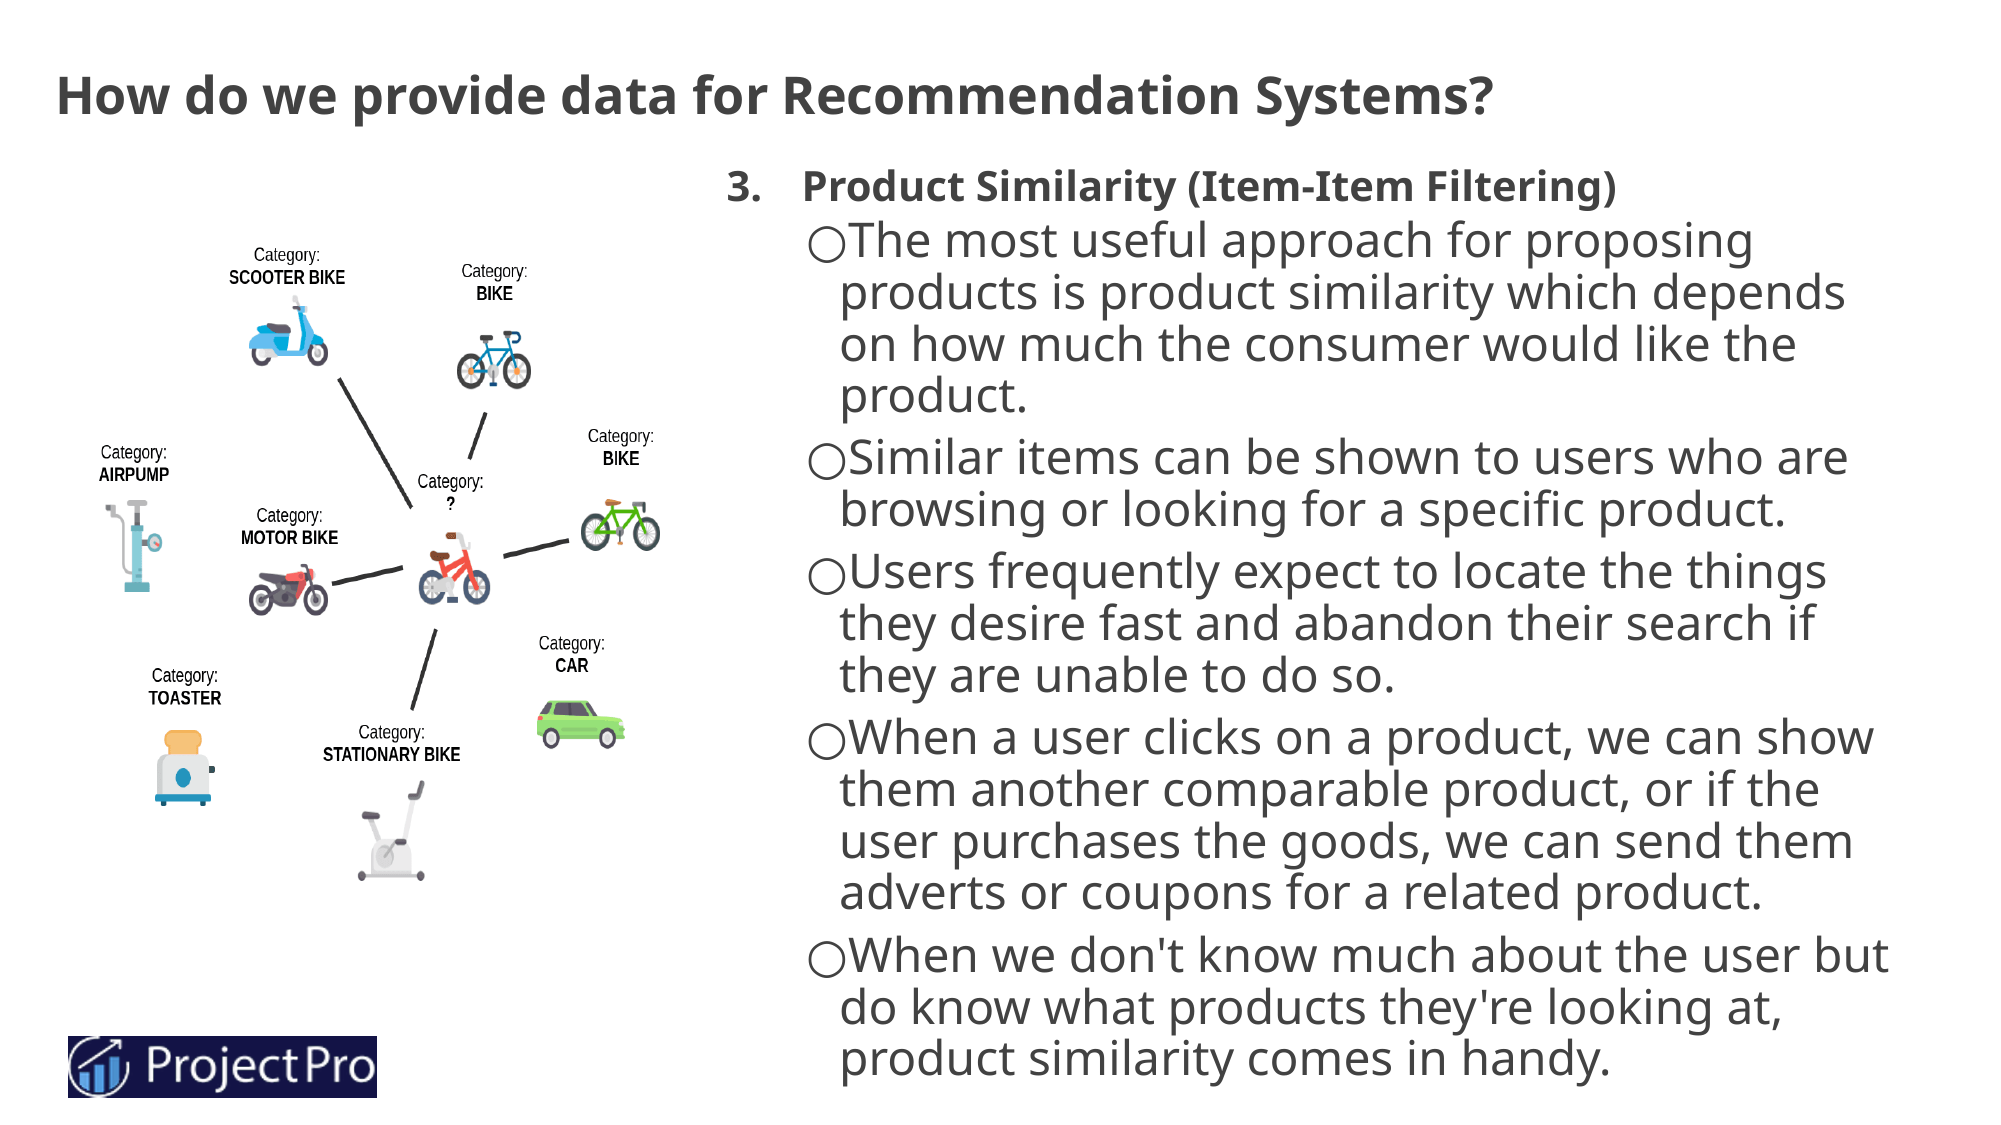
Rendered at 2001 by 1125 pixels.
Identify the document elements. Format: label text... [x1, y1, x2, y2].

picture [57, 243, 661, 882]
picture [68, 1036, 377, 1098]
list Product Similarity (Item-Item Filtering) The most useful approach for proposing products is product similarity which depends on how much the consumer would like the product. Similar items can be shown to users who are browsing or looking for a specific product. Users frequently expect to locate the things they desire fast and abandon their search if they are unable to do so. When a user clicks on a product, we can show them another comparable product, or if the user purchases the goods, we can send them adverts or coupons for a related product. When we don't know much about the user but do know what products they're looking at, product similarity comes in handy. [711, 158, 1912, 1125]
title How do we provide data for Recommendation Systems? [40, 18, 1960, 178]
